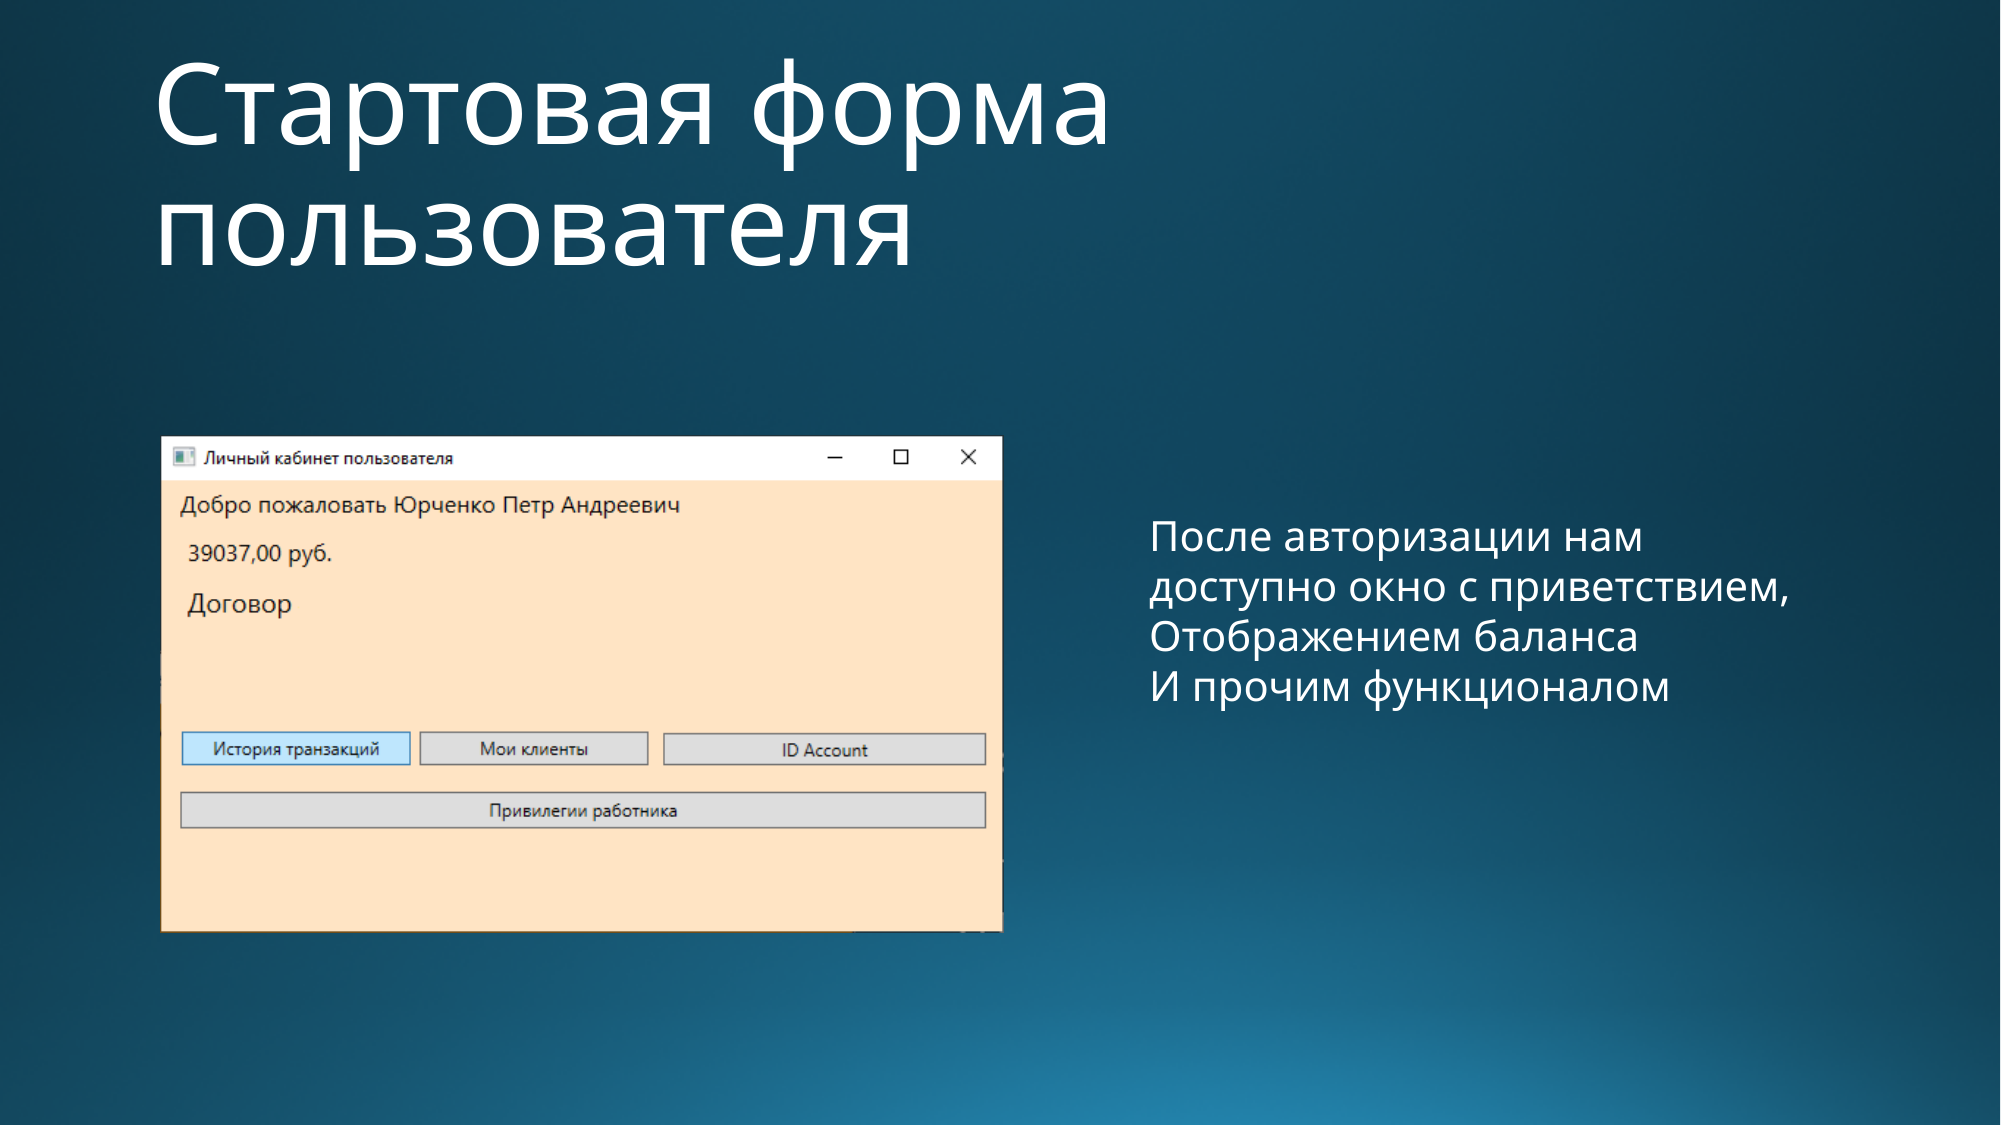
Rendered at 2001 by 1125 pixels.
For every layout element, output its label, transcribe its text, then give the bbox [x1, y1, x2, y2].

text_box После авторизации нам доступно окно с приветствием, Отображением баланса И прочим функционалом [1134, 502, 1847, 718]
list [160, 435, 1004, 933]
picture [0, 0, 2001, 1125]
title Стартовая форма пользователя [137, 59, 1863, 278]
